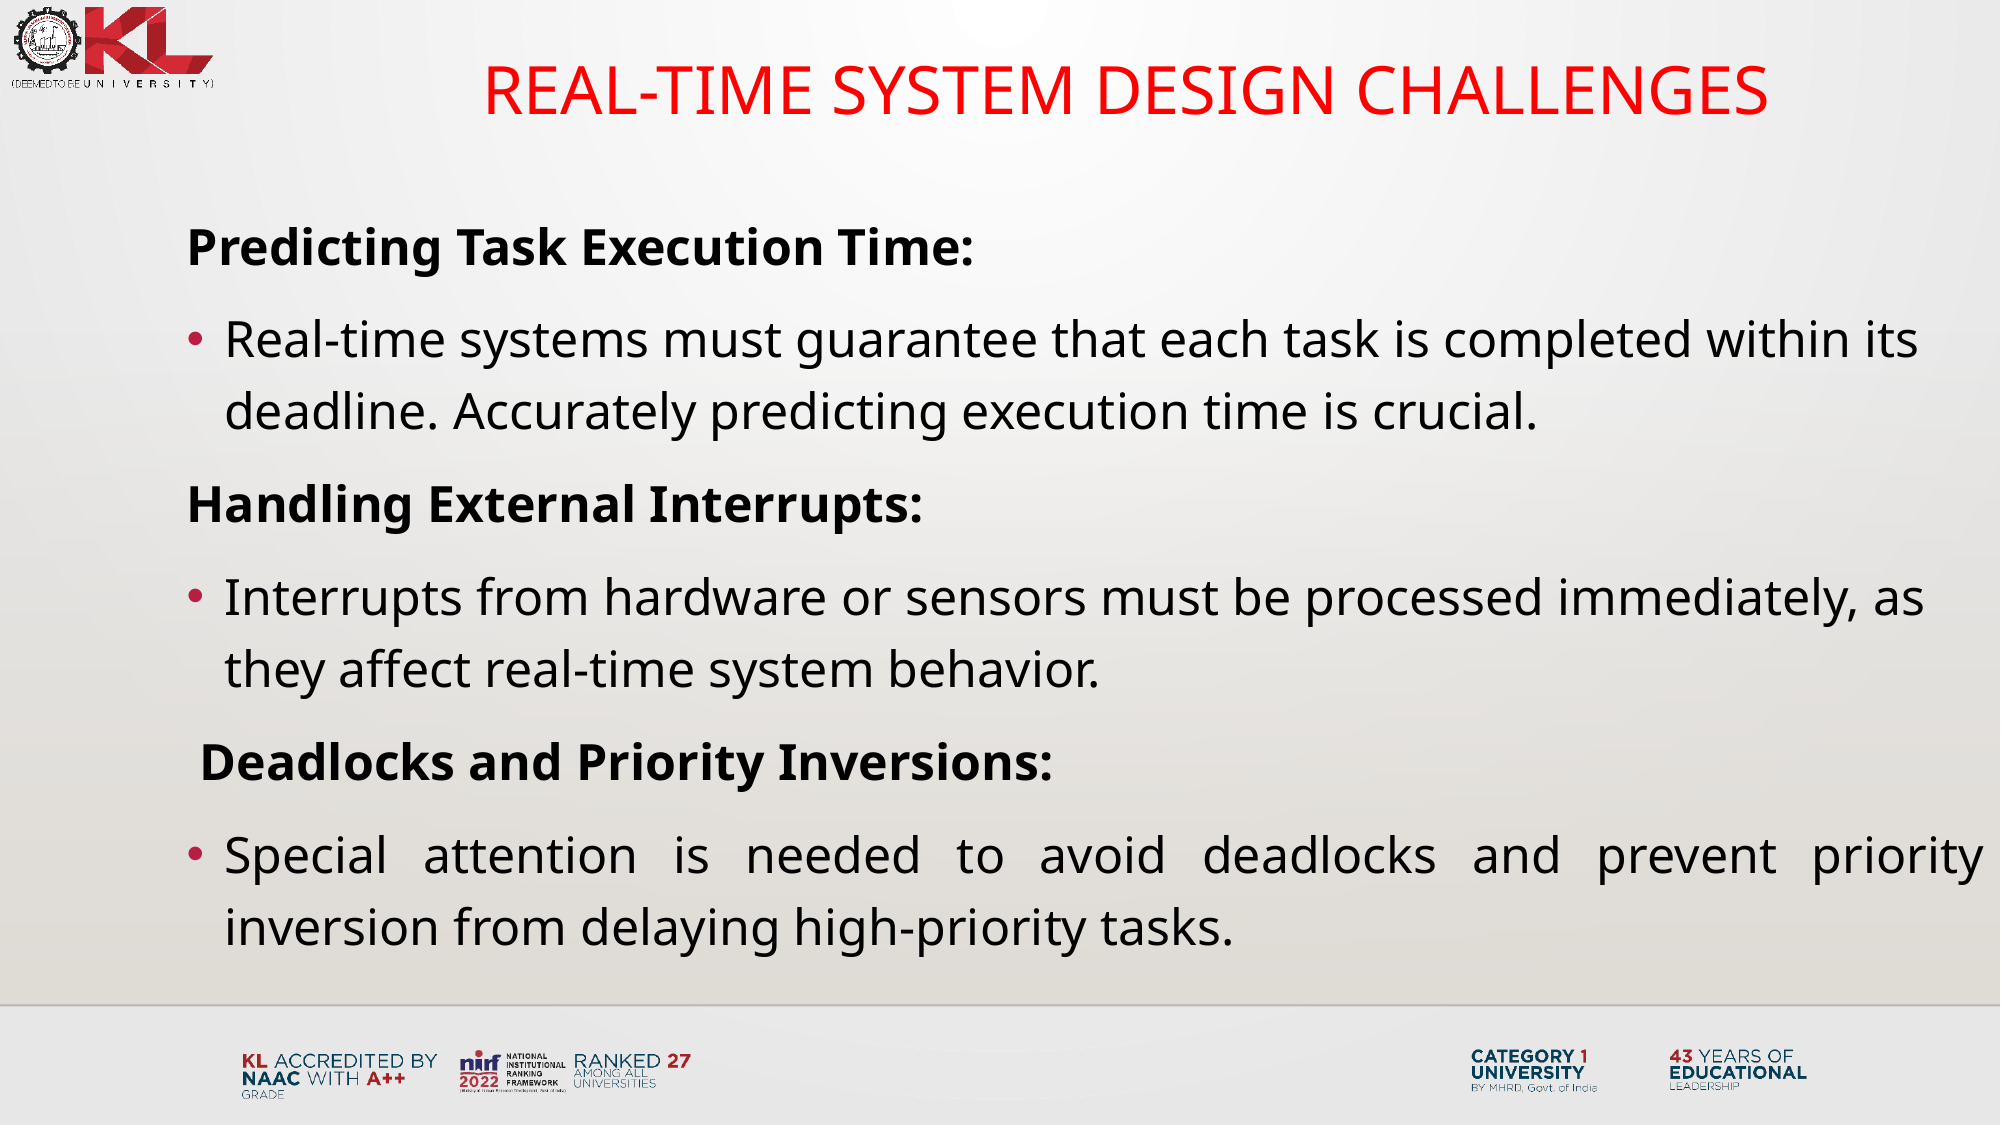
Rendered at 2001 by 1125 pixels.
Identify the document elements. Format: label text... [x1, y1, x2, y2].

picture [12, 5, 213, 88]
list Predicting Task Execution Time: Real-time systems must guarantee that each task is completed within its deadline. Accurately predicting execution time is crucial. Handling External Interrupts: Interrupts from hardware or sensors must be processed immediately, as they affect real-time system behavior. Deadlocks and Priority Inversions: Special attention is needed to avoid deadlocks and prevent priority inversion from delaying high-priority tasks. [171, 195, 2000, 1125]
title Real-Time System Design Challenges [467, 49, 1788, 160]
